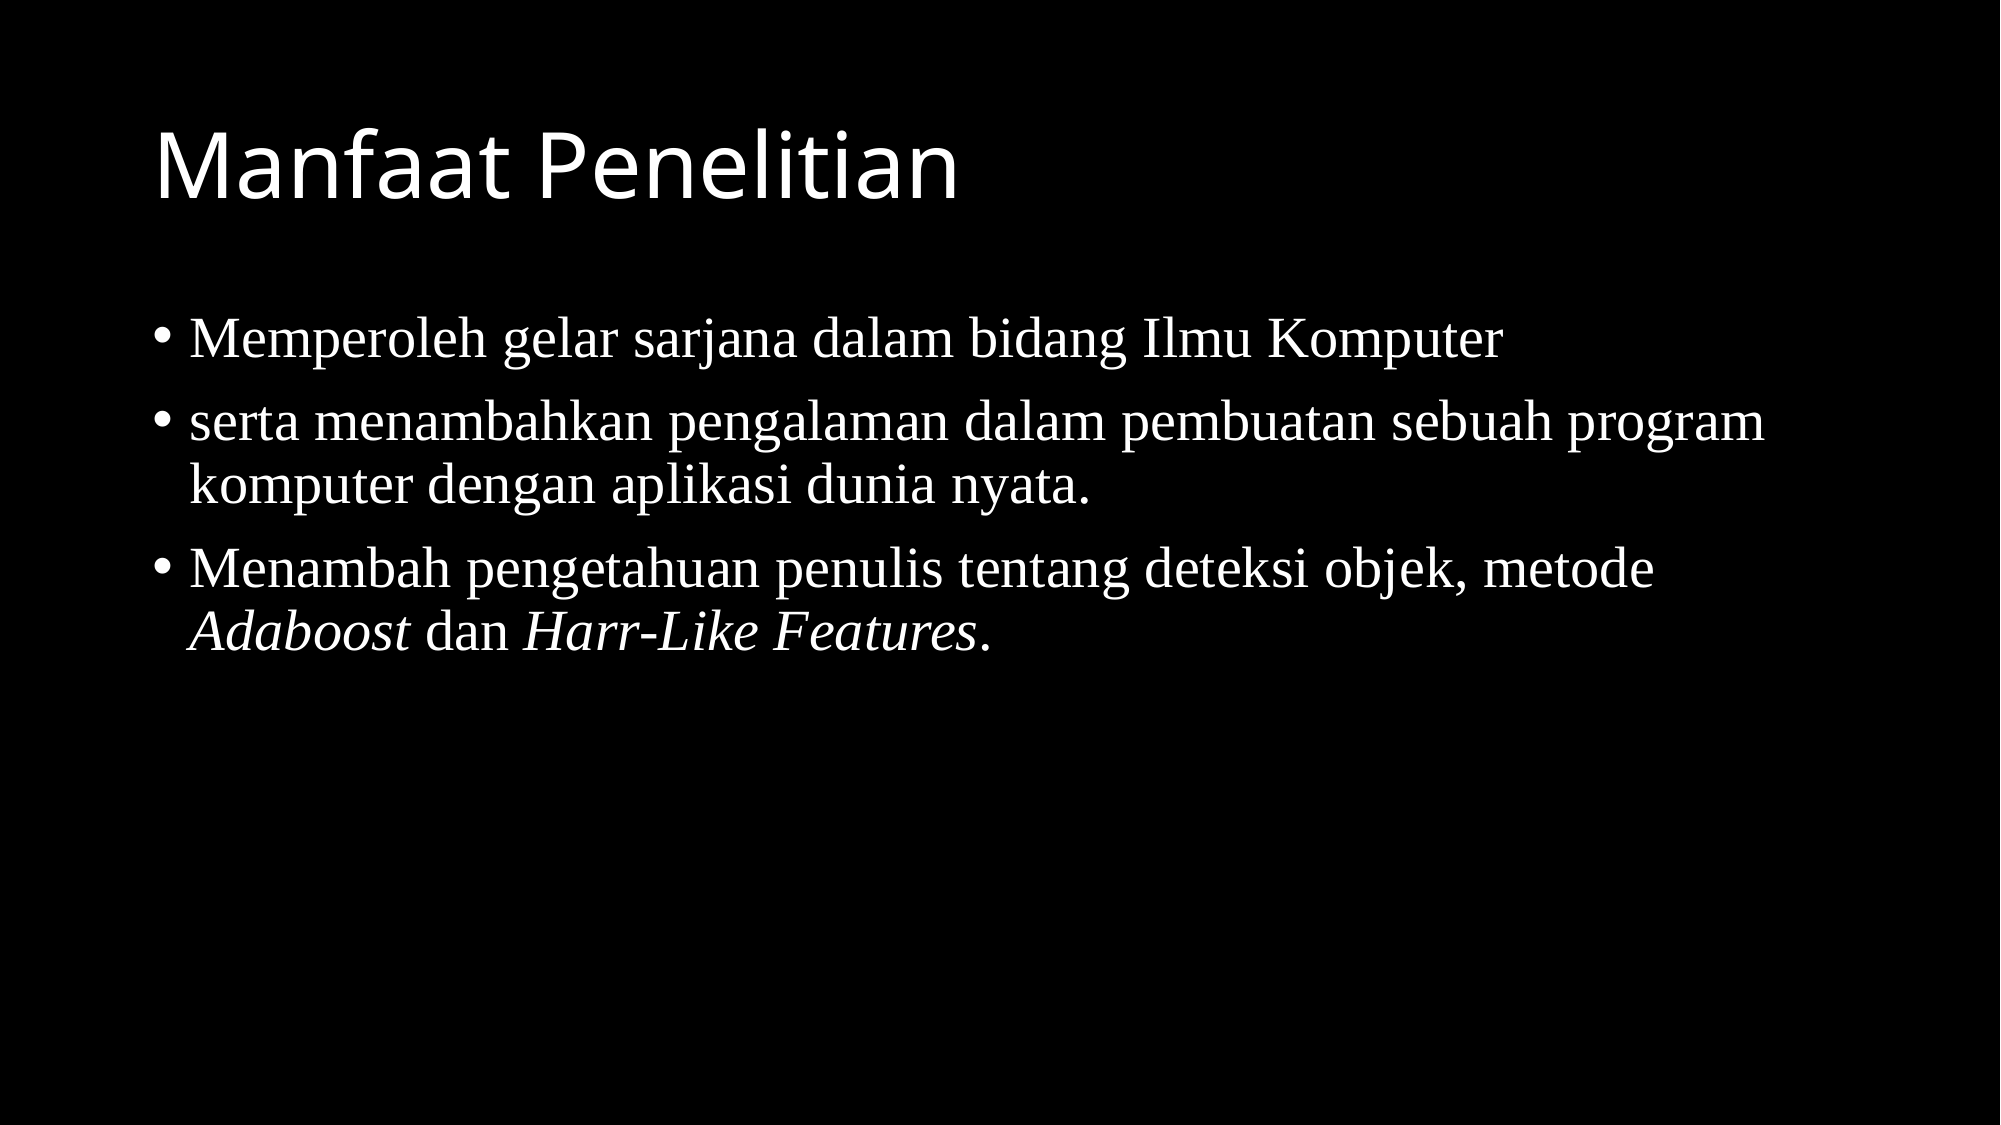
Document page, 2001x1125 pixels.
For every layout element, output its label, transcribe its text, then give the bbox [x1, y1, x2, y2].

list Memperoleh gelar sarjana dalam bidang Ilmu Komputer serta menambahkan pengalaman dalam pembuatan sebuah program komputer dengan aplikasi dunia nyata. Menambah pengetahuan penulis tentang deteksi objek, metode Adaboost dan Harr-Like Features. [137, 299, 1863, 1014]
title Manfaat Penelitian [137, 59, 1863, 278]
